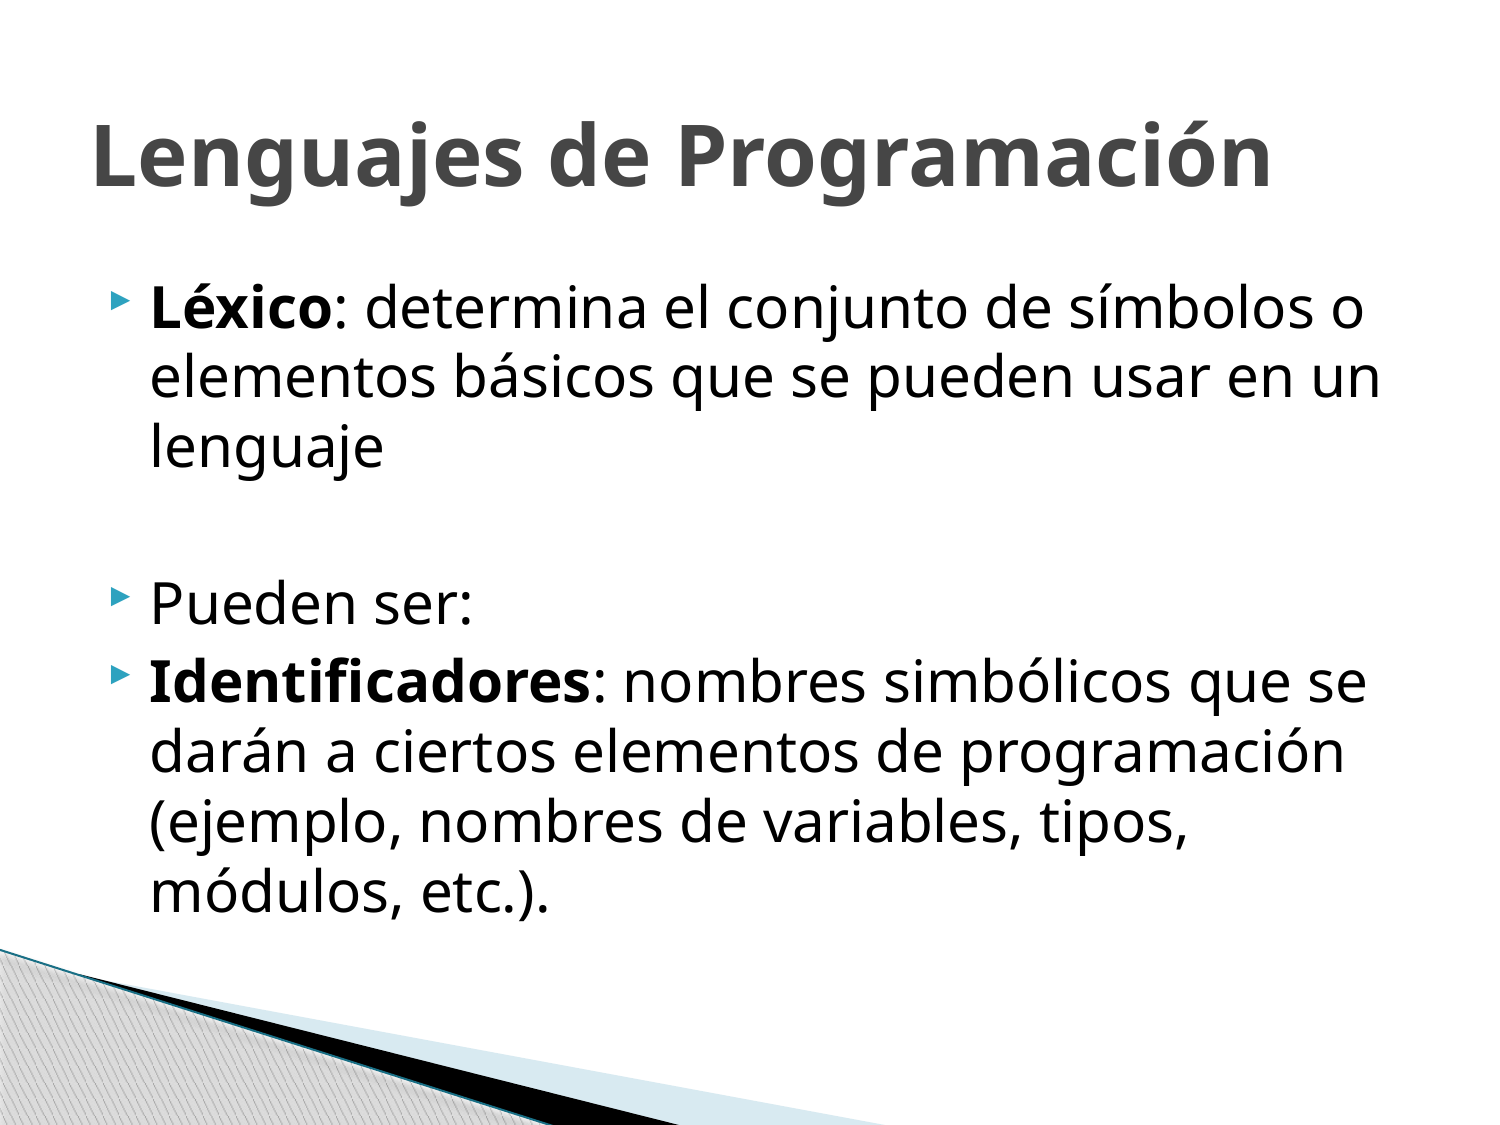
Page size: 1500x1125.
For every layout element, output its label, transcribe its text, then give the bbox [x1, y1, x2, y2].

list Léxico: determina el conjunto de símbolos o elementos básicos que se pueden usar en un lenguaje Pueden ser: Identificadores: nombres simbólicos que se darán a ciertos elementos de programación (ejemplo, nombres de variables, tipos, módulos, etc.). [75, 263, 1412, 1047]
title Lenguajes de Programación [75, 42, 1425, 263]
